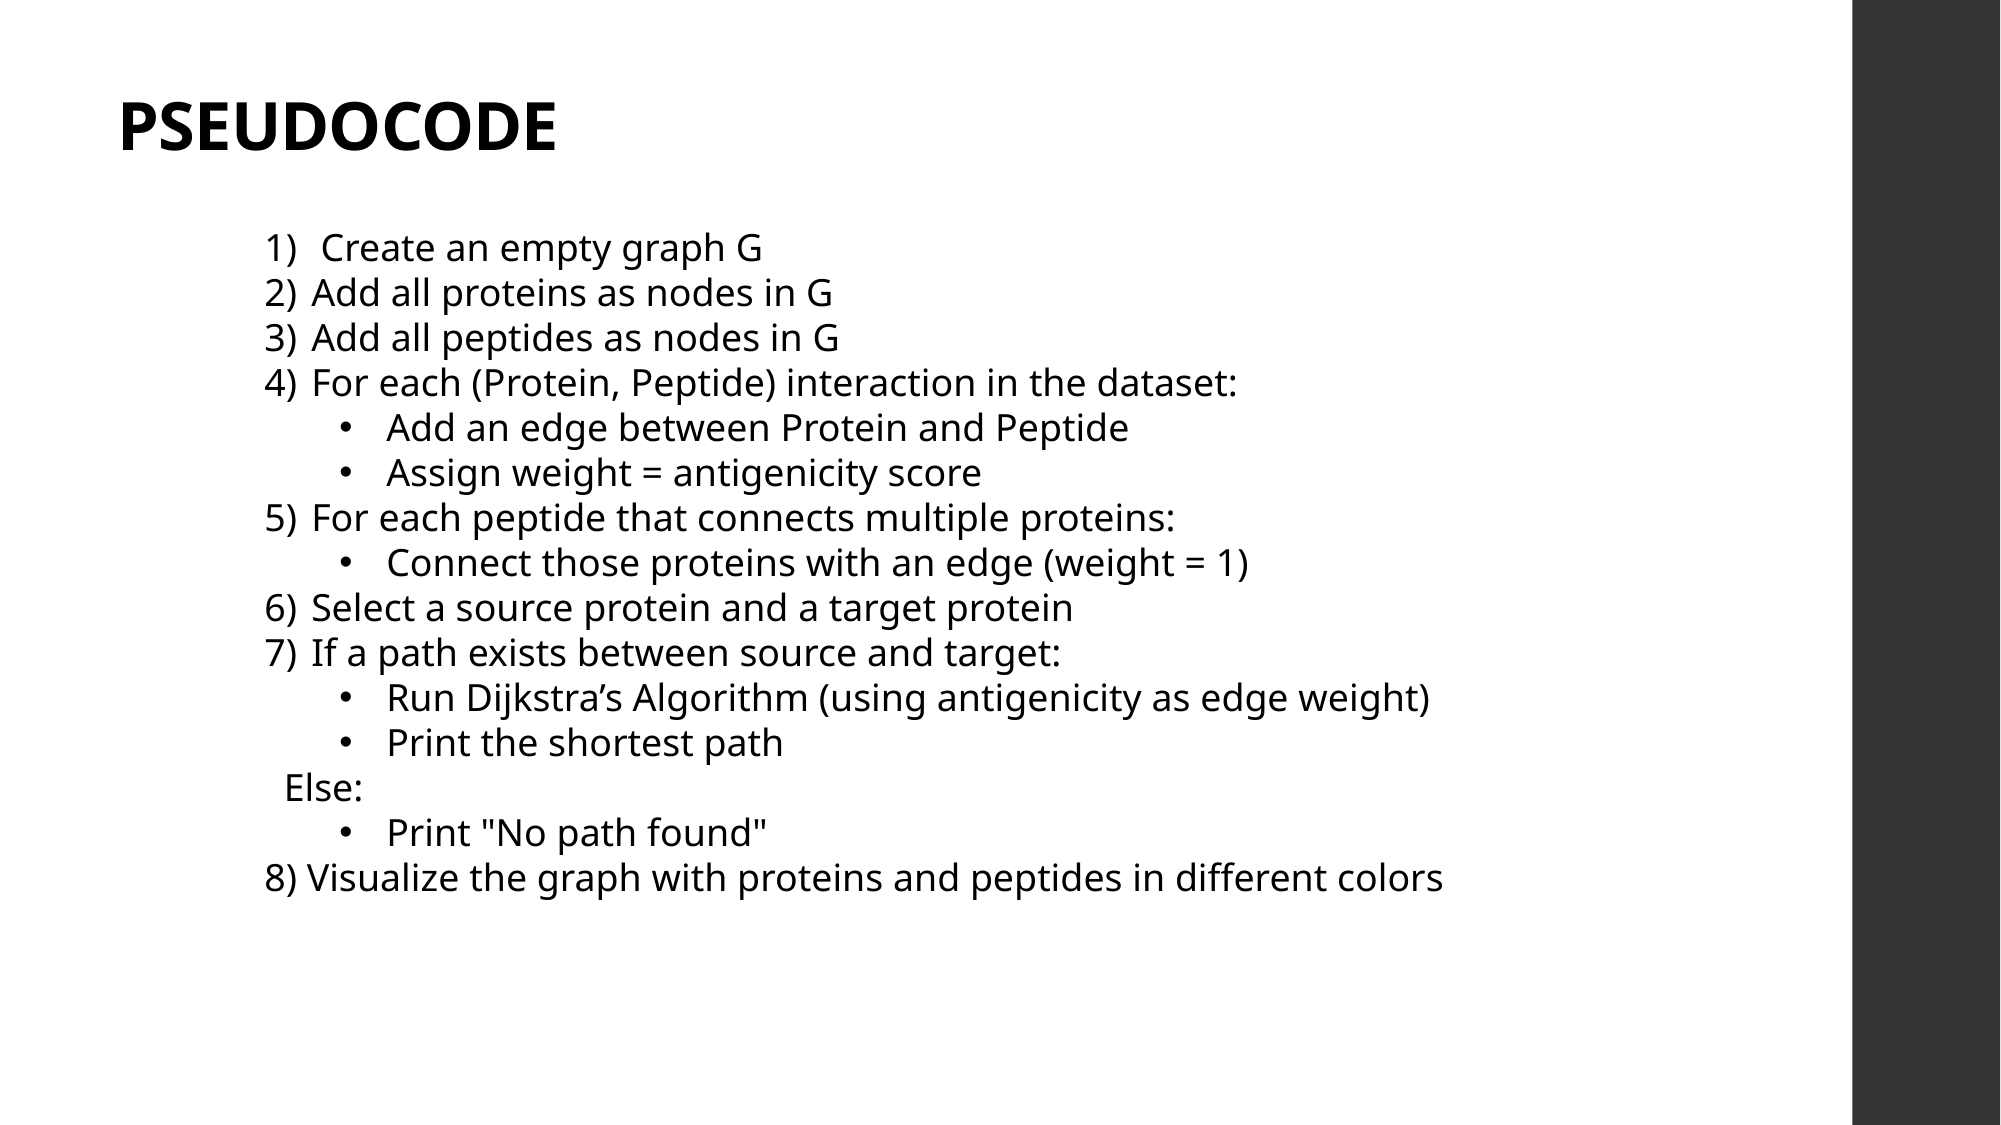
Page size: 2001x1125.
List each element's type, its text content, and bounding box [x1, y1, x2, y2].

text_box Create an empty graph G Add all proteins as nodes in G Add all peptides as nodes in G For each (Protein, Peptide) interaction in the dataset: Add an edge between Protein and Peptide Assign weight = antigenicity score For each peptide that connects multiple proteins: Connect those proteins with an edge (weight = 1) Select a source protein and a target protein If a path exists between source and target: Run Dijkstra’s Algorithm (using antigenicity as edge weight) Print the shortest path Else: Print "No path found" 8) Visualize the graph with proteins and peptides in different colors [249, 216, 1740, 907]
title PSEUDOCODE [102, 0, 1693, 173]
